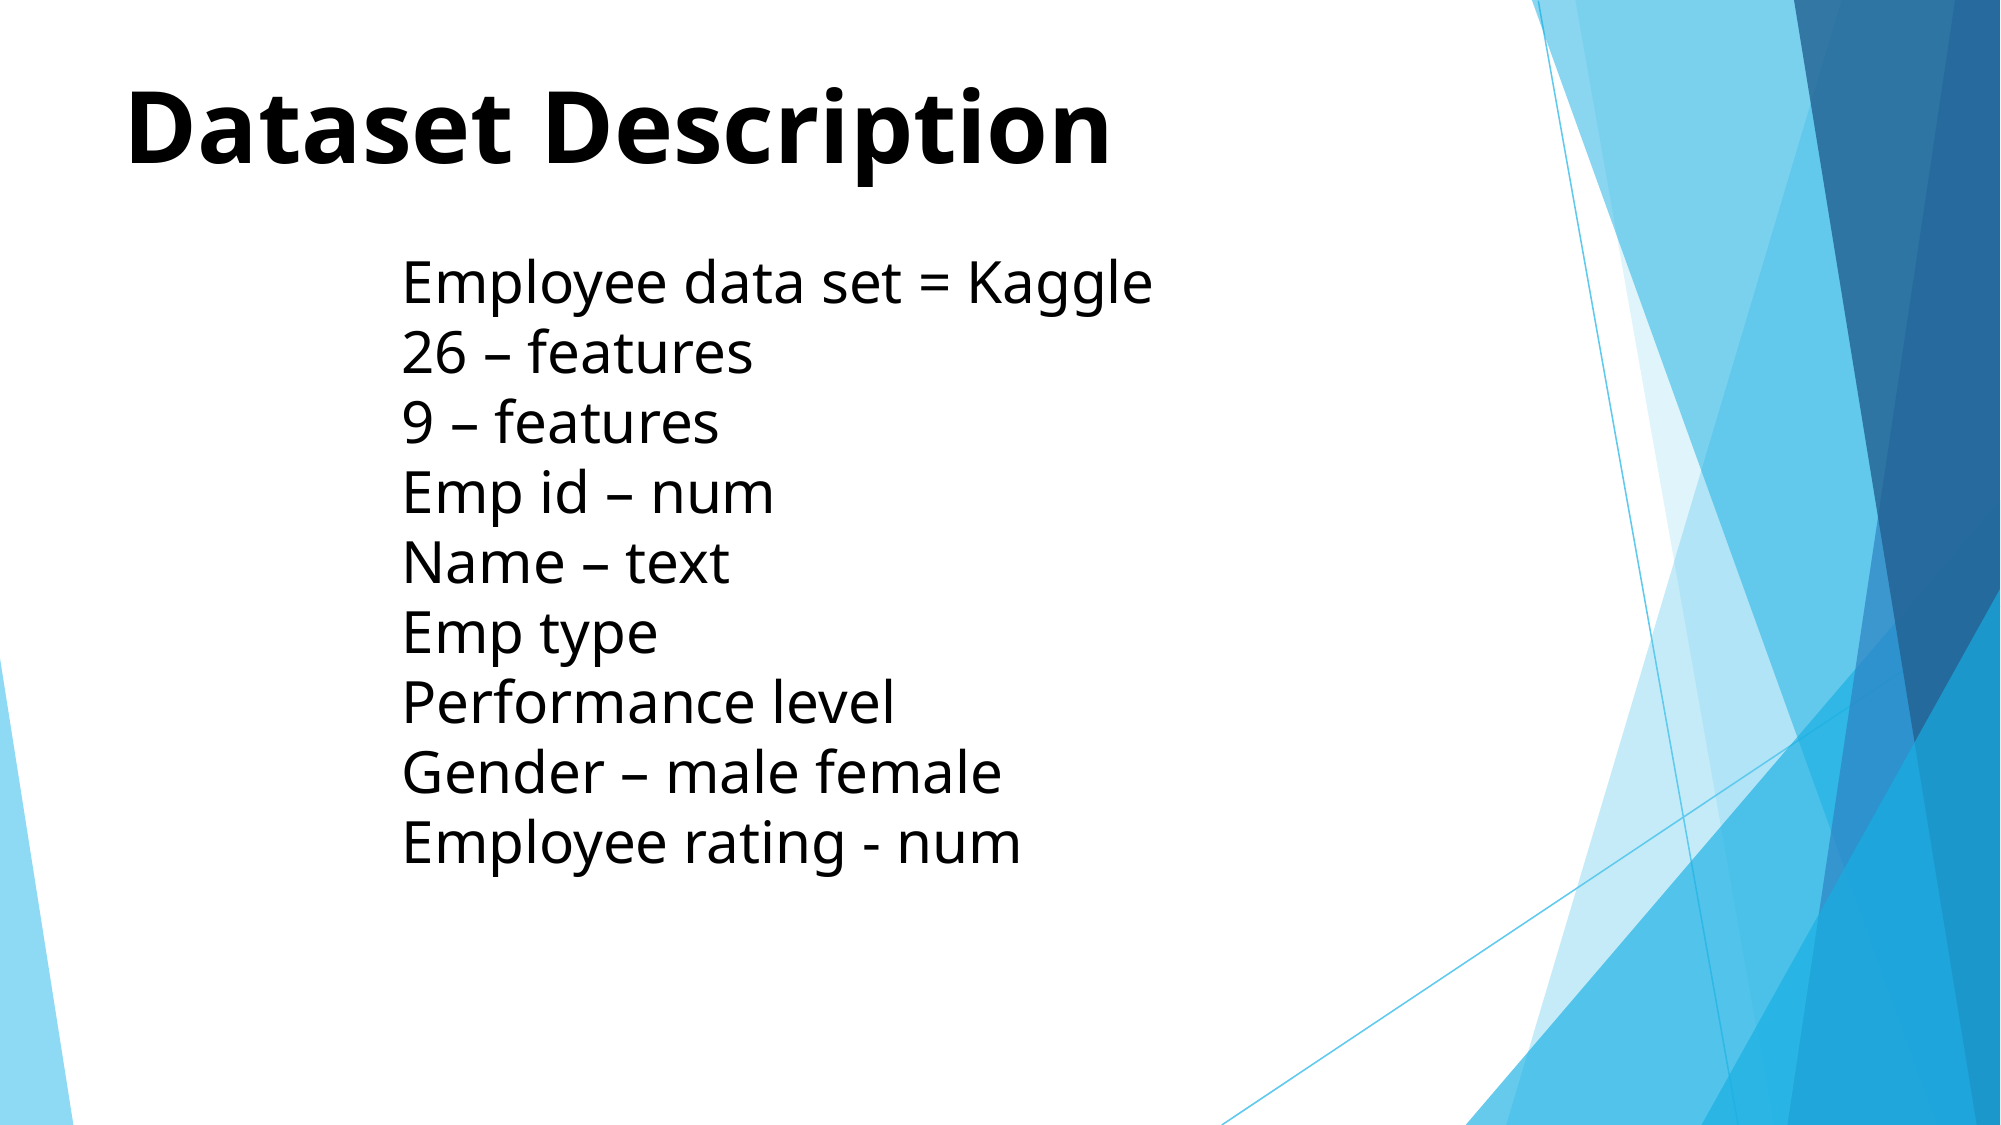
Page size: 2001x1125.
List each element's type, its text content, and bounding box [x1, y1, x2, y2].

text_box Employee data set = Kaggle 26 – features 9 – features Emp id – num Name – text Emp type Performance level Gender – male female Employee rating - num [386, 237, 1170, 883]
title Dataset Description [123, 63, 1877, 188]
